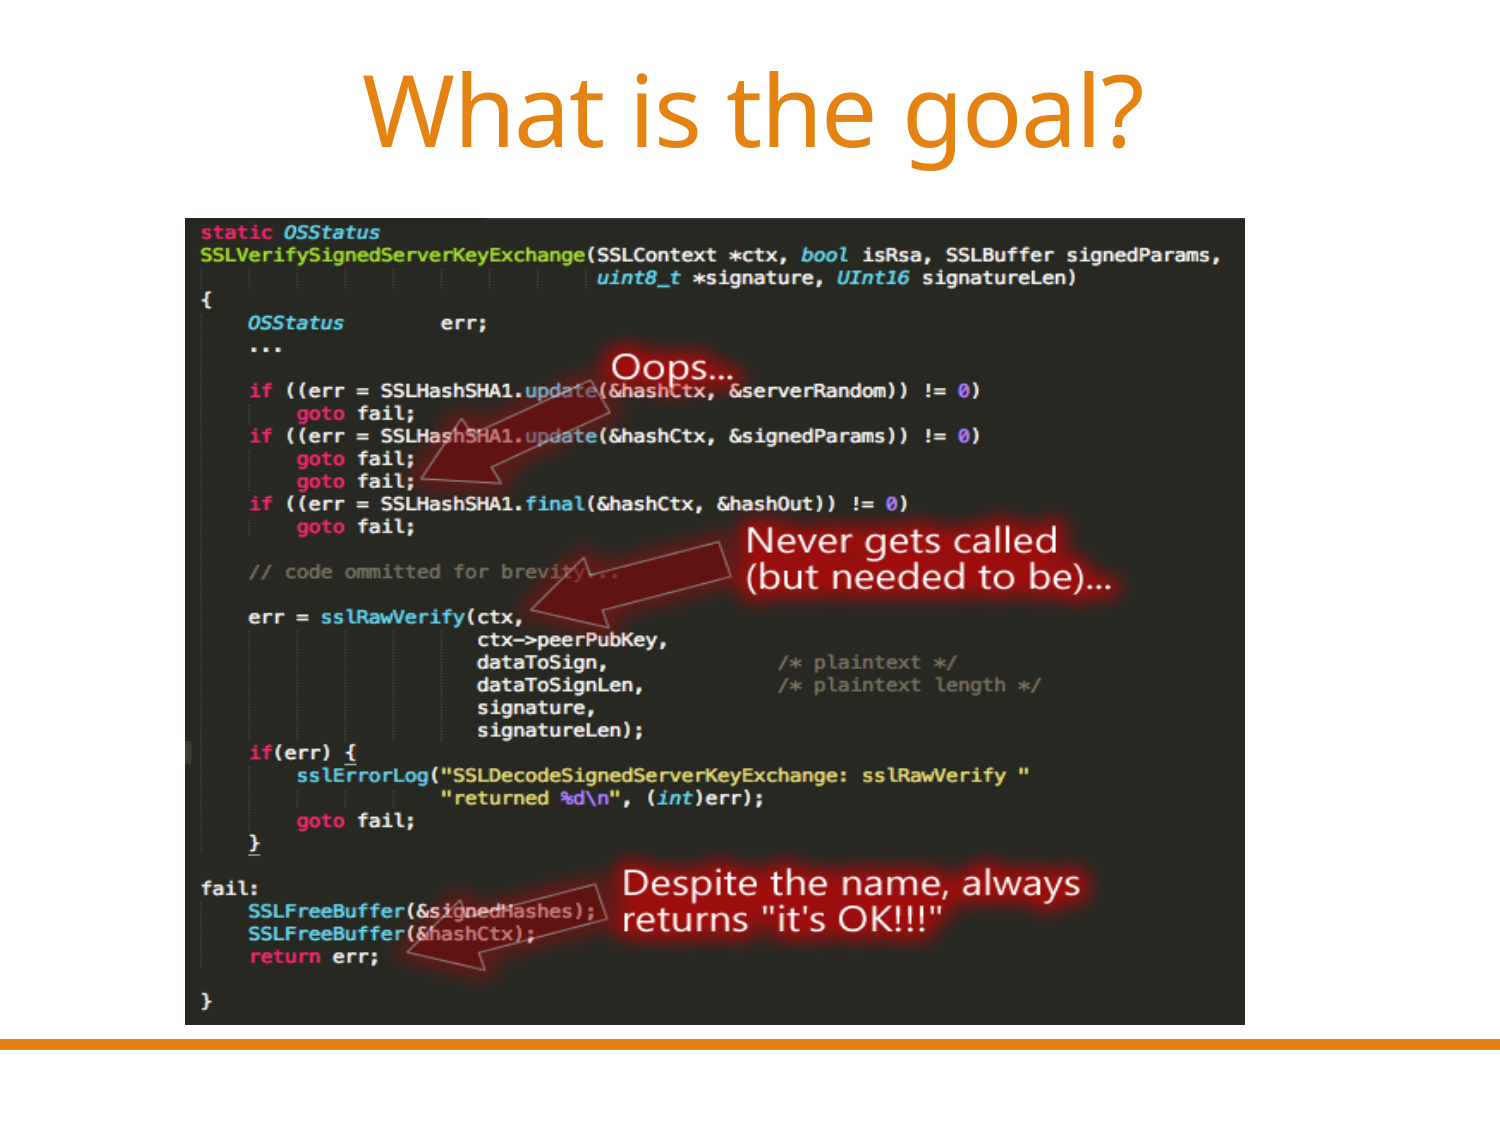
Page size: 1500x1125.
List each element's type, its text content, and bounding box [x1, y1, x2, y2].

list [184, 218, 1246, 1026]
title What is the goal? [135, 0, 1373, 176]
